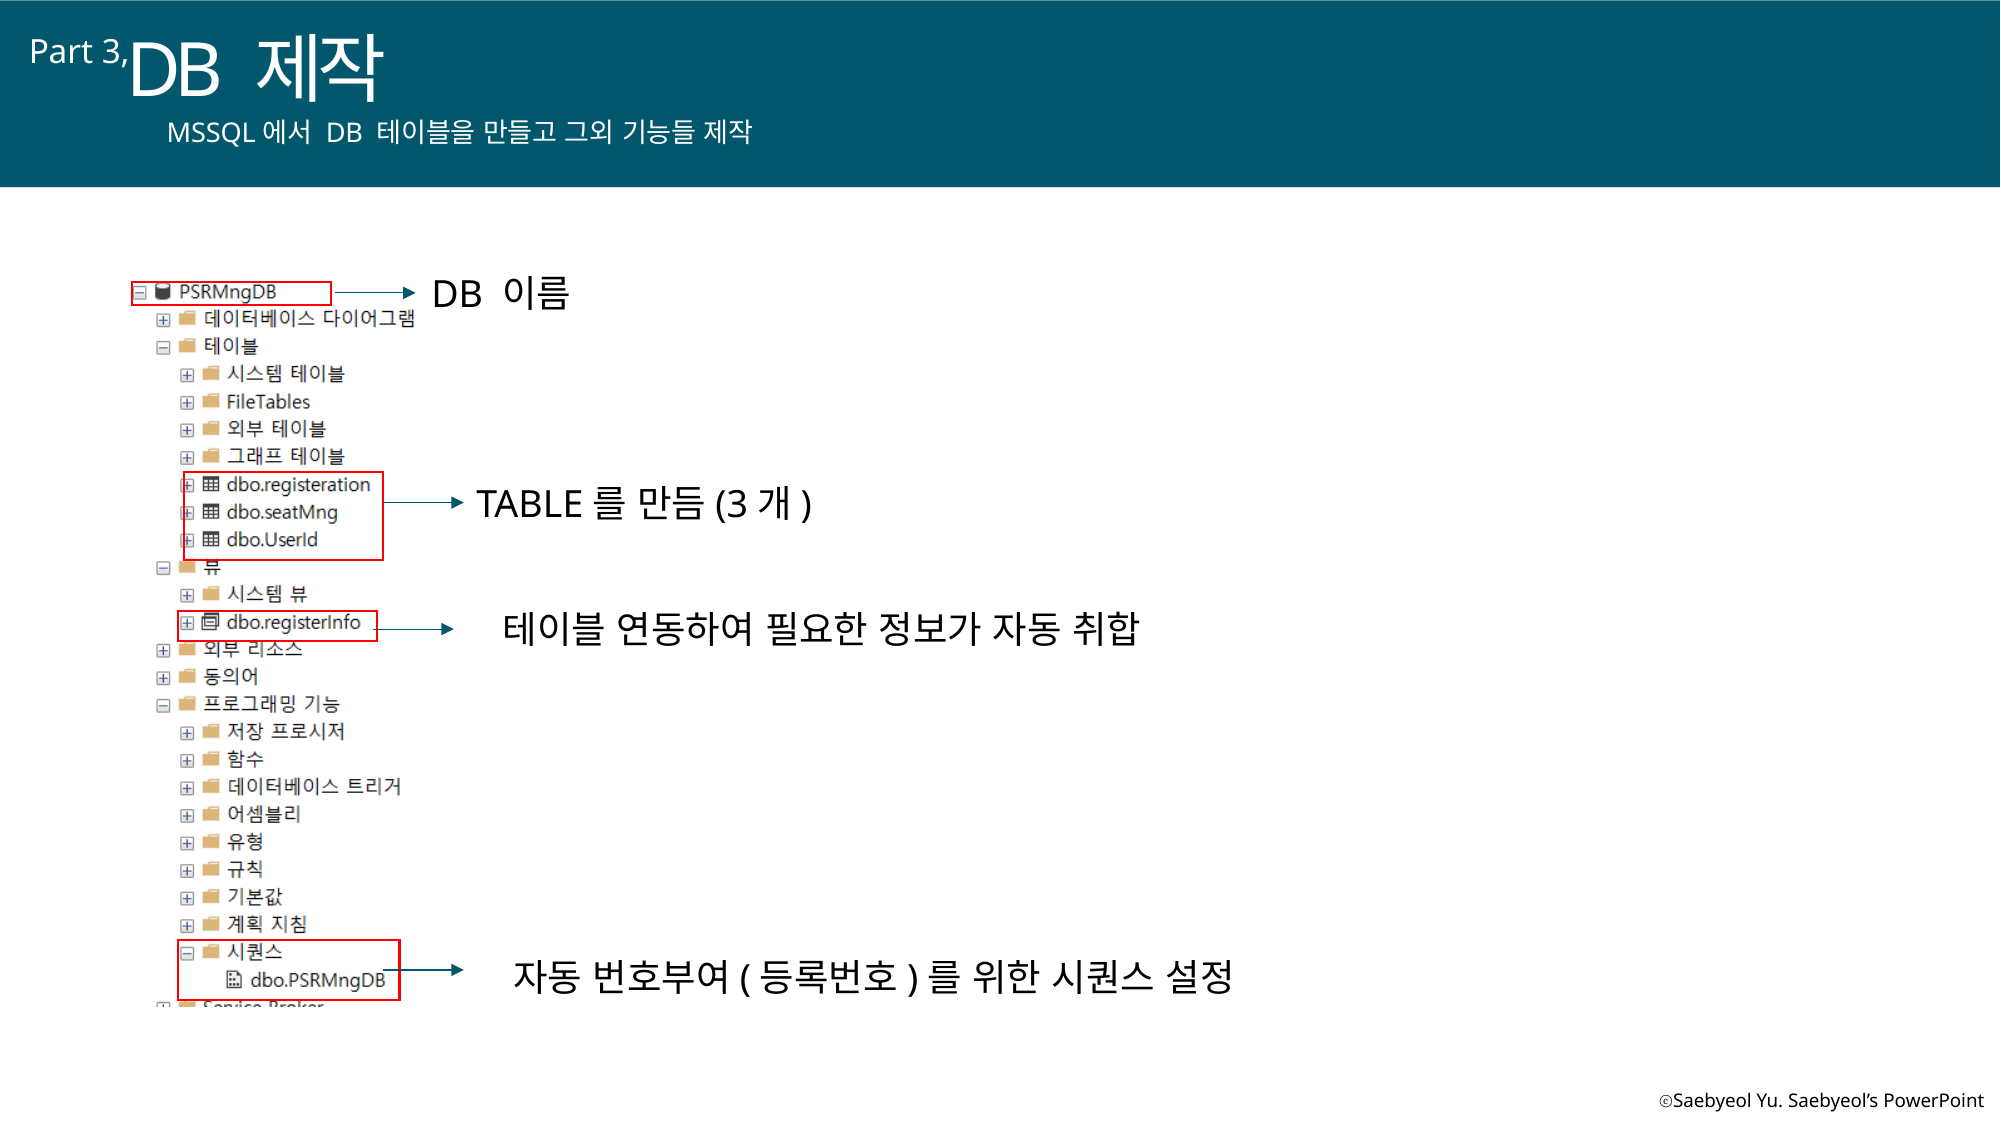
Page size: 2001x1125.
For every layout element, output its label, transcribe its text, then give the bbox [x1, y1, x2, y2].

text_box Part 3, [13, 22, 154, 78]
text_box 테이블 연동하여 필요한 정보가 자동 취합 [487, 598, 1157, 659]
text_box 자동 번호부여(등록번호)를 위한 시퀀스 설정 [498, 946, 1250, 1007]
text_box DB 제작 [111, 13, 402, 119]
text_box DB 이름 [416, 262, 587, 323]
picture [119, 281, 436, 1007]
text_box MSSQL에서 DB 테이블을 만들고 그외 기능들 제작 [151, 108, 776, 156]
text_box TABLE를 만듬(3개) [461, 472, 827, 532]
text_box [0, 0, 2000, 187]
